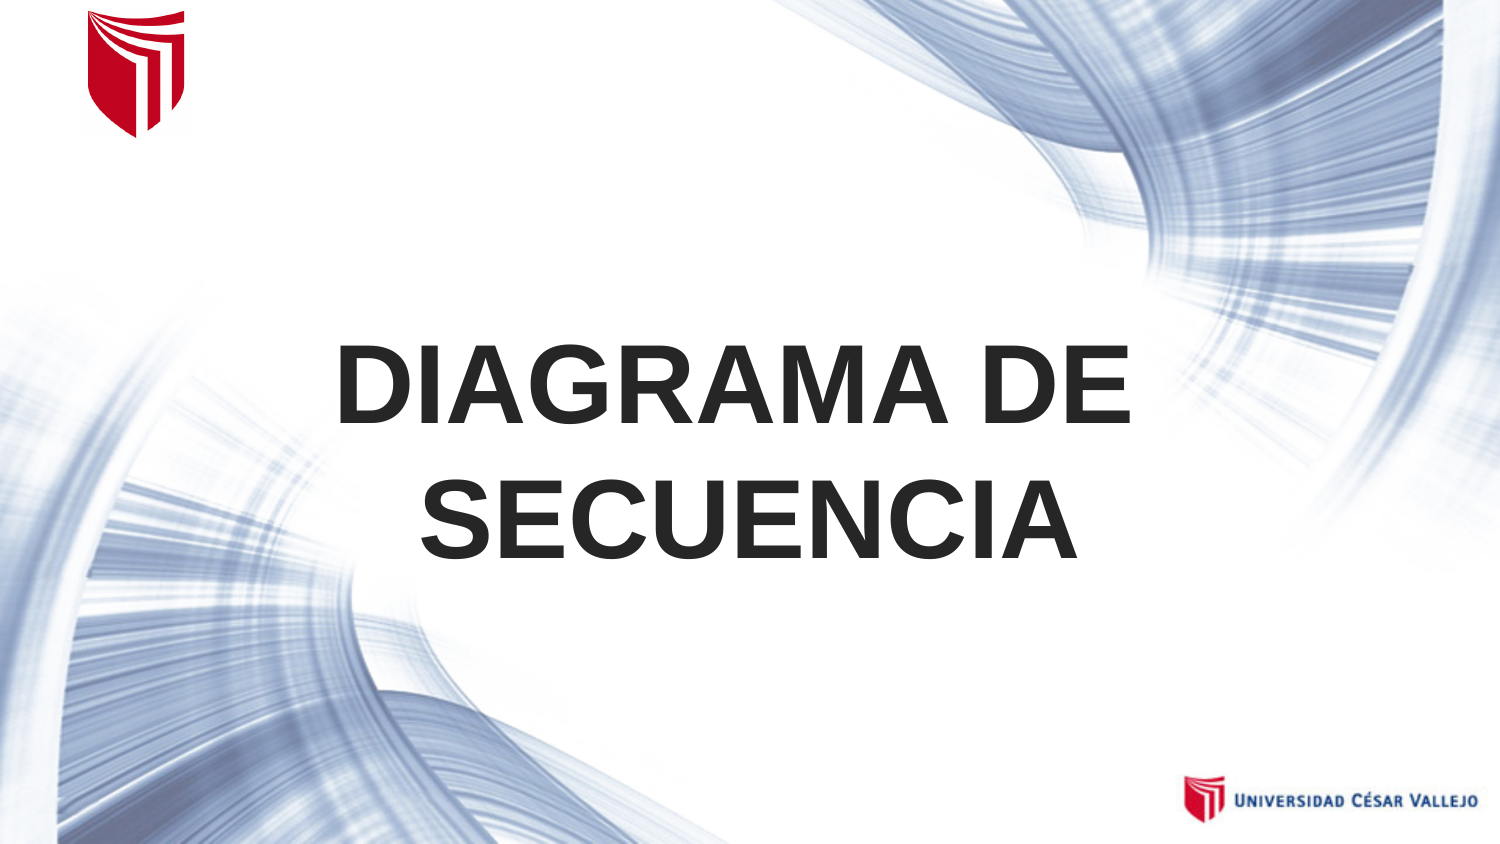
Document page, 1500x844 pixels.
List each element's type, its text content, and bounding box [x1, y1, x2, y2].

text_box DIAGRAMA DE SECUENCIA [318, 303, 1182, 589]
picture [0, 0, 1500, 844]
